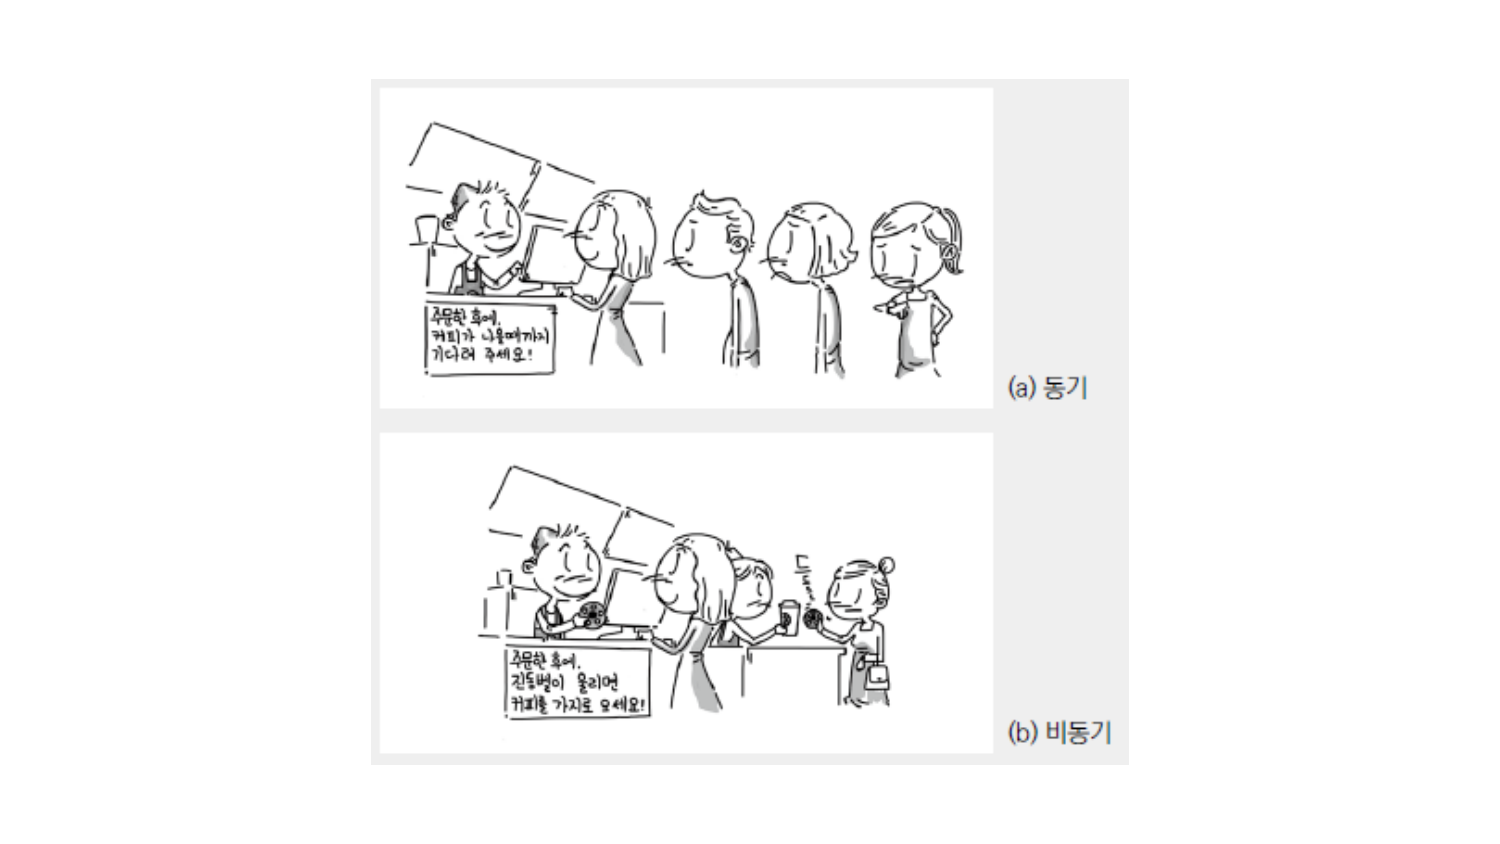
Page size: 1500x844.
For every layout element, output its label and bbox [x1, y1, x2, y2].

picture [371, 79, 1129, 765]
